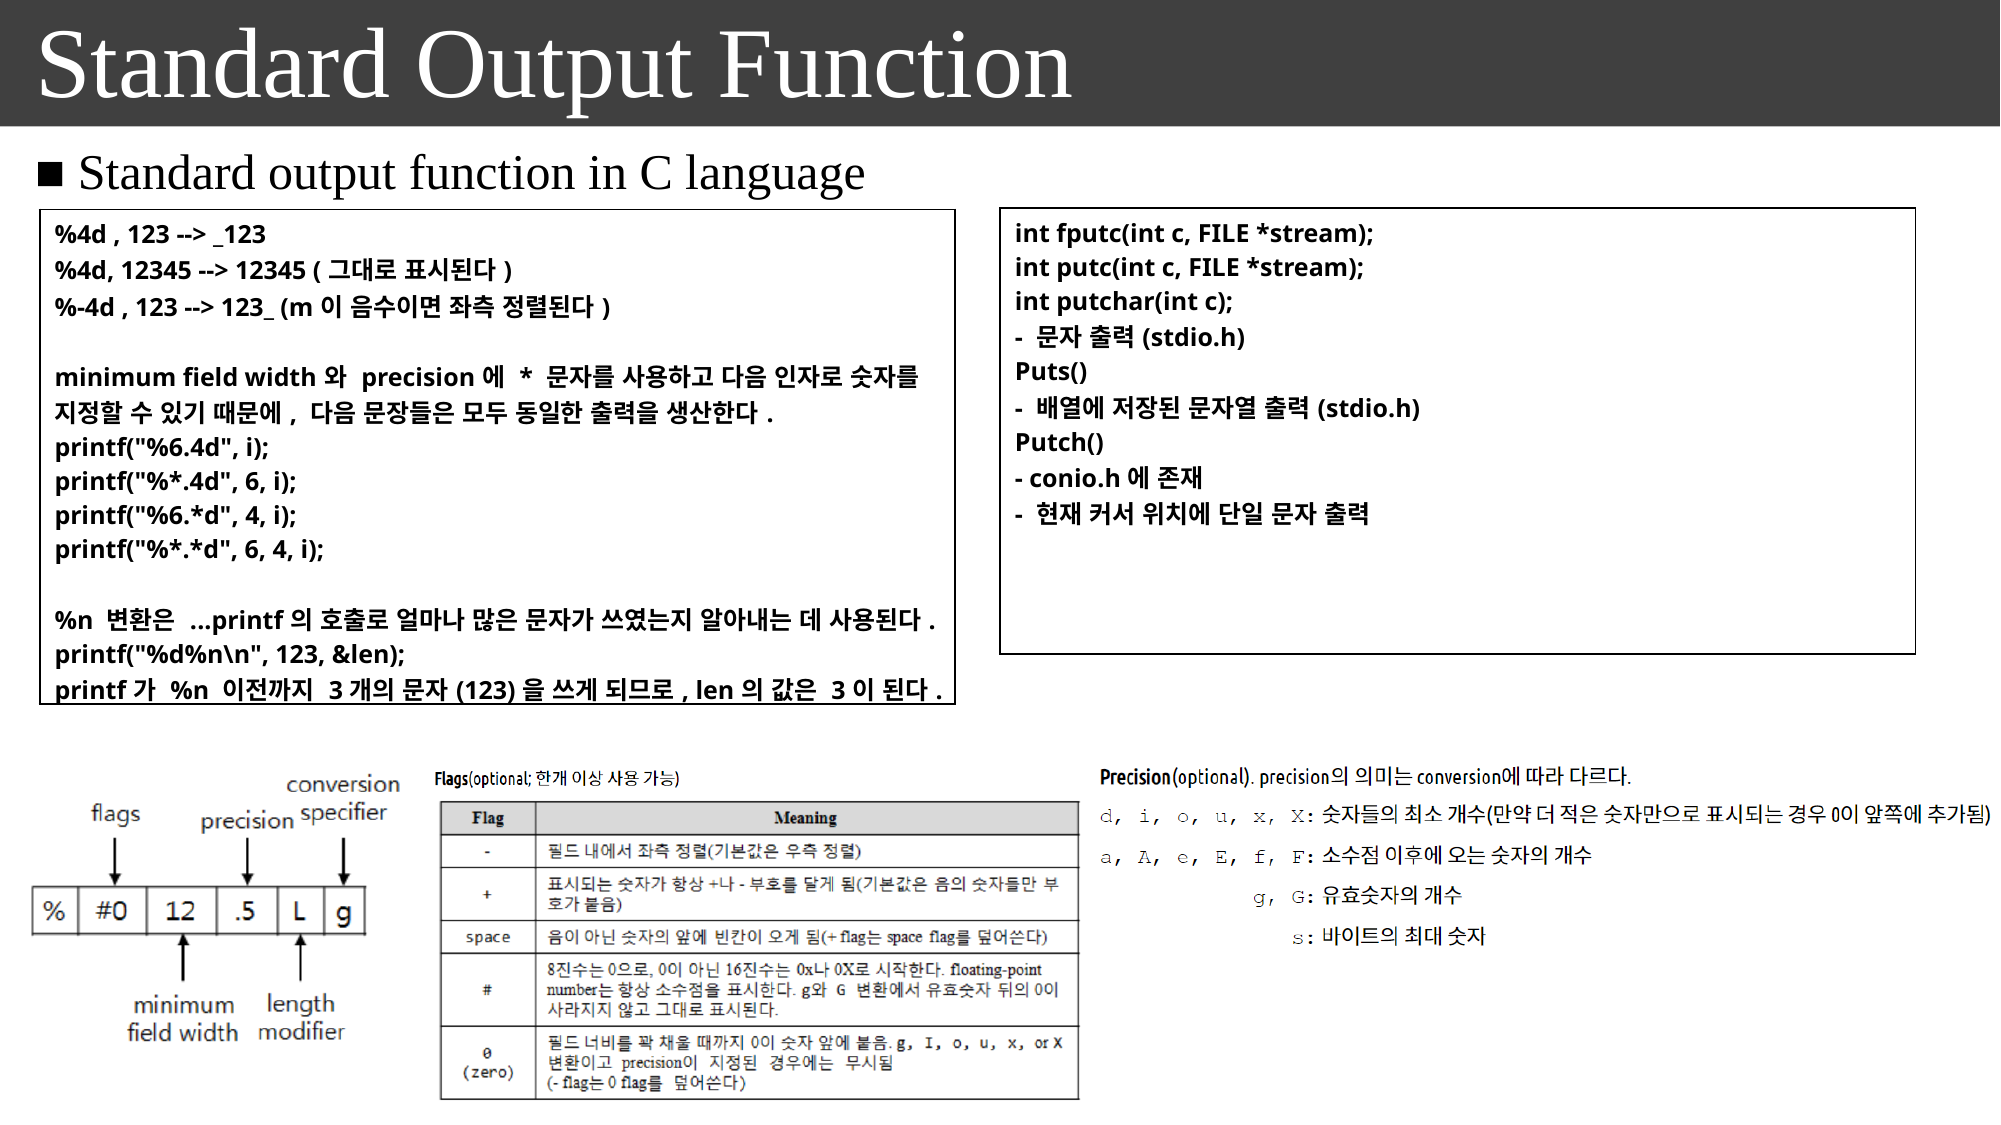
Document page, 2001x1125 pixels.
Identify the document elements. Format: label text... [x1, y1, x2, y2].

text_box Standard Output Function [20, 0, 1879, 125]
picture [428, 764, 1087, 1111]
table_header int fputc(int c, FILE *stream); int putc(int c, FILE *stream); int putchar(int c); - 문자 출력(stdio.h) Puts() - 배열에 저장된 문자열 출력(stdio.h) Putch() - conio.h에 존재 - 현재 커서 위치에 단일 문자 출력 [1001, 209, 1915, 653]
table_header %4d , 123 --> _123 %4d, 12345 --> 12345 (그대로 표시된다) %-4d , 123 --> 123_ (m이 음수이면 좌측 정렬된다) minimum field width와 precision에 * 문자를 사용하고 다음 인자로 숫자를 지정할 수 있기 때문에, 다음 문장들은 모두 동일한 출력을 생산한다. printf("%6.4d", i); printf("%*.4d", 6, i); printf("%6.*d", 4, i); printf("%*.*d", 6, 4, i); %n 변환은 ...printf의 호출로 얼마나 많은 문자가 쓰였는지 알아내는 데 사용된다. printf("%d%n\n", 123, &len); printf가 %n 이전까지 3개의 문자(123)을 쓰게 되므로, len의 값은 3이 된다. [41, 210, 954, 703]
picture [20, 764, 407, 1056]
text_box ■ Standard output function in C language [20, 132, 1280, 208]
picture [1093, 764, 2000, 954]
